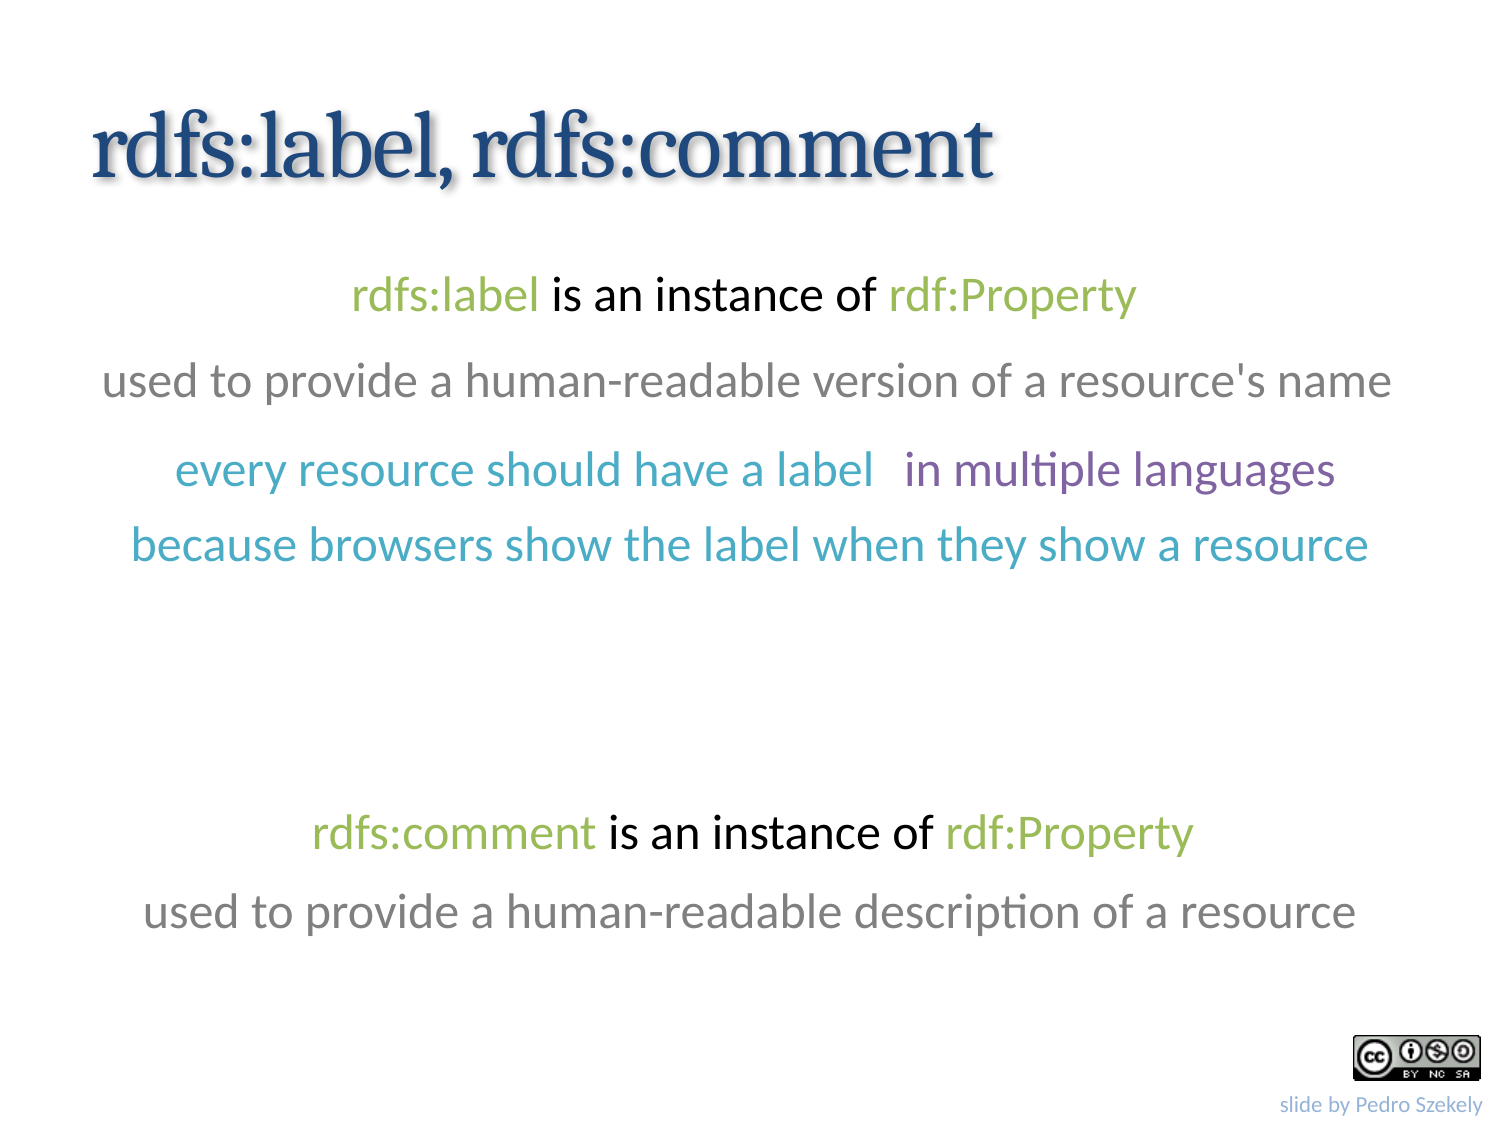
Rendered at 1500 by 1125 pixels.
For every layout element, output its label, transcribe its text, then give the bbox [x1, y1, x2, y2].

text_box rdfs:comment is an instance of rdf:Property [297, 792, 1230, 868]
text_box slide by Pedro Szekely [1264, 1082, 1499, 1125]
text_box used to provide a human-readable description of a resource [100, 871, 1400, 947]
text_box because browsers show the label when they show a resource [100, 504, 1400, 580]
text_box rdfs:label is an instance of rdf:Property [297, 254, 1203, 329]
text_box every resource should have a label [133, 428, 889, 504]
title rdfs:label, rdfs:comment [75, 45, 1434, 233]
text_box used to provide a human-readable version of a resource's name [45, 339, 1450, 415]
picture [1352, 1034, 1482, 1081]
text_box in multiple languages [889, 428, 1352, 504]
